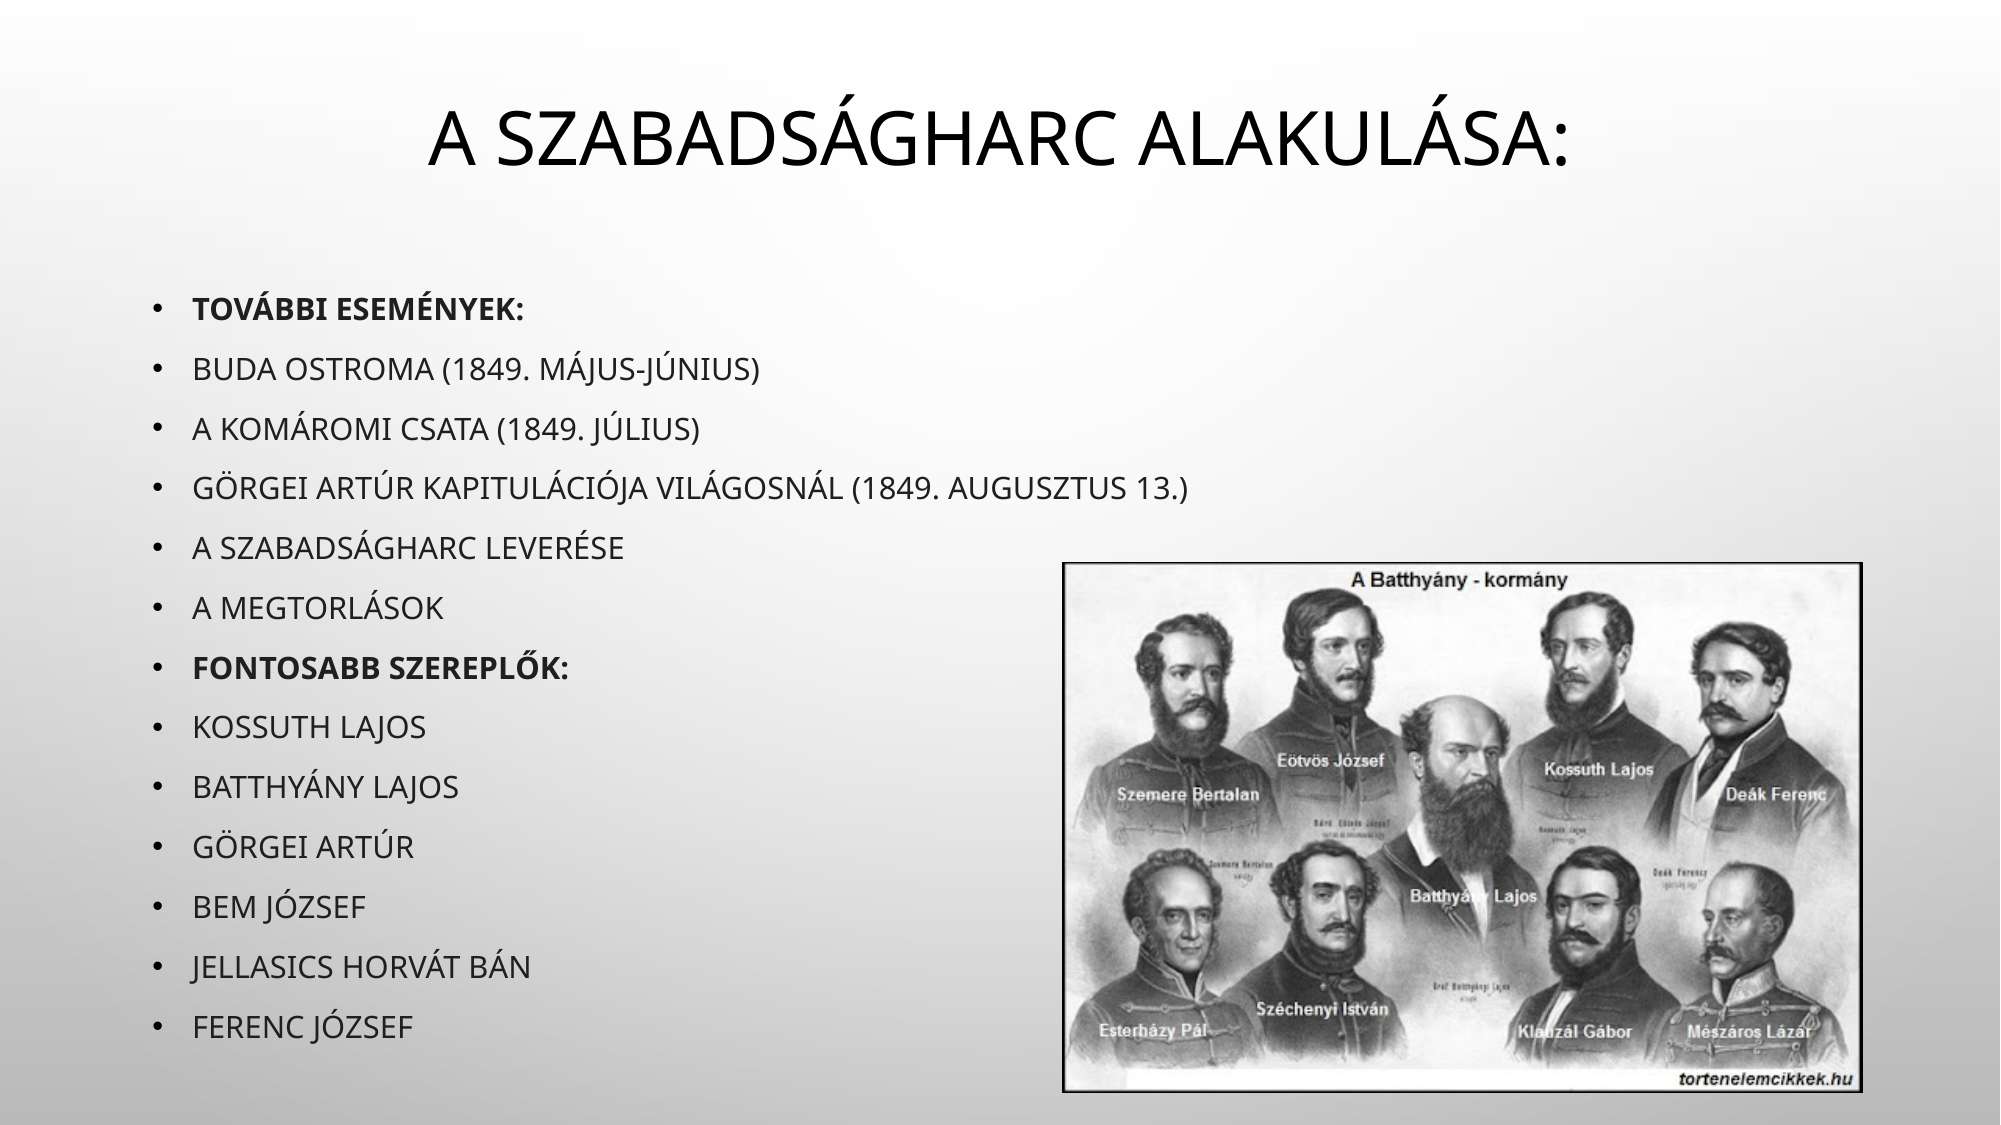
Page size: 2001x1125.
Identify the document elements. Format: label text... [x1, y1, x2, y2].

list További események: Buda ostroma (1849. május-június) A komáromi csata (1849. július) Görgei Artúr kapitulációja Világosnál (1849. augusztus 13.) A szabadságharc leverése A megtorlások Fontosabb szereplők: Kossuth Lajos Batthyány Lajos Görgei Artúr Bem József Jellasics horvát bán Ferenc József [137, 274, 1863, 1054]
picture [0, 0, 2000, 1125]
title A szabadságharc alakulása: [137, 62, 1863, 221]
